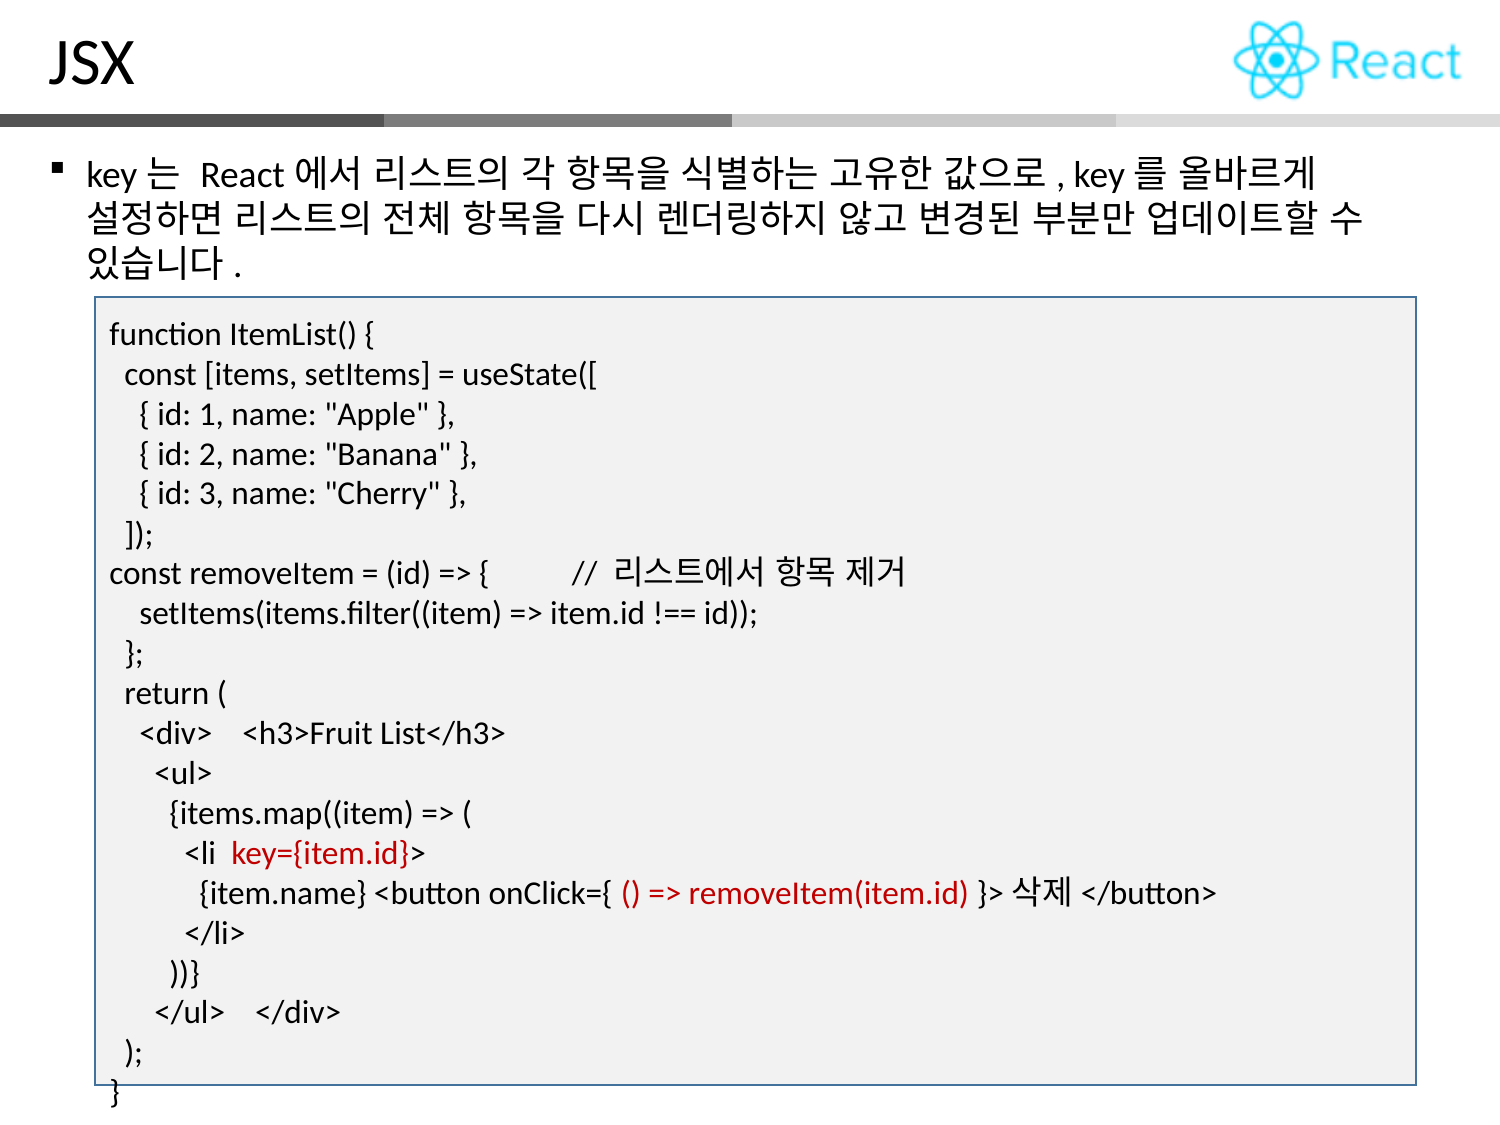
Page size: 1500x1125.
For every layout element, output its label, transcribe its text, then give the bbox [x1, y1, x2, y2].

text_box function ItemList() { const [items, setItems] = useState([ { id: 1, name: "Apple" }, { id: 2, name: "Banana" }, { id: 3, name: "Cherry" }, ]); const removeItem = (id) => { // 리스트에서 항목 제거 setItems(items.filter((item) => item.id !== id)); }; return ( <div> <h3>Fruit List</h3> <ul> {items.map((item) => ( <li key={item.id}> {item.name} <button onClick={ () => removeItem(item.id) }>삭제</button> </li> ))} </ul> </div> ); } [94, 296, 1417, 1086]
text_box JSX [34, 10, 579, 106]
picture [1228, 5, 1480, 114]
list key는 React에서 리스트의 각 항목을 식별하는 고유한 값으로, key를 올바르게 설정하면 리스트의 전체 항목을 다시 렌더링하지 않고 변경된 부분만 업데이트할 수 있습니다. [33, 142, 1416, 310]
